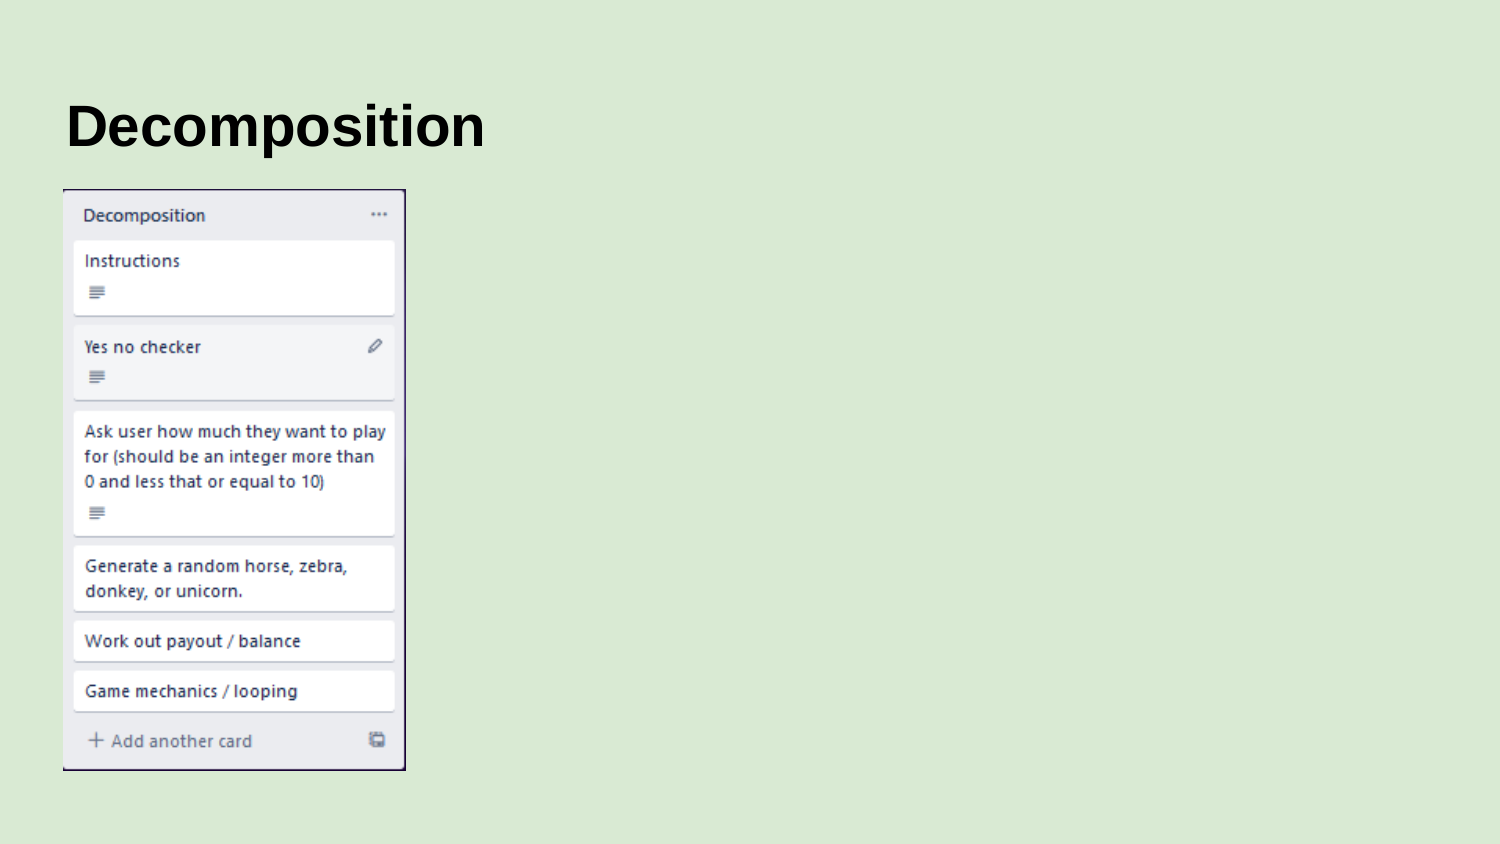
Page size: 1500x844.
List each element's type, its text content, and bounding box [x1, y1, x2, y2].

title Decomposition [51, 72, 1449, 167]
picture [63, 189, 406, 771]
